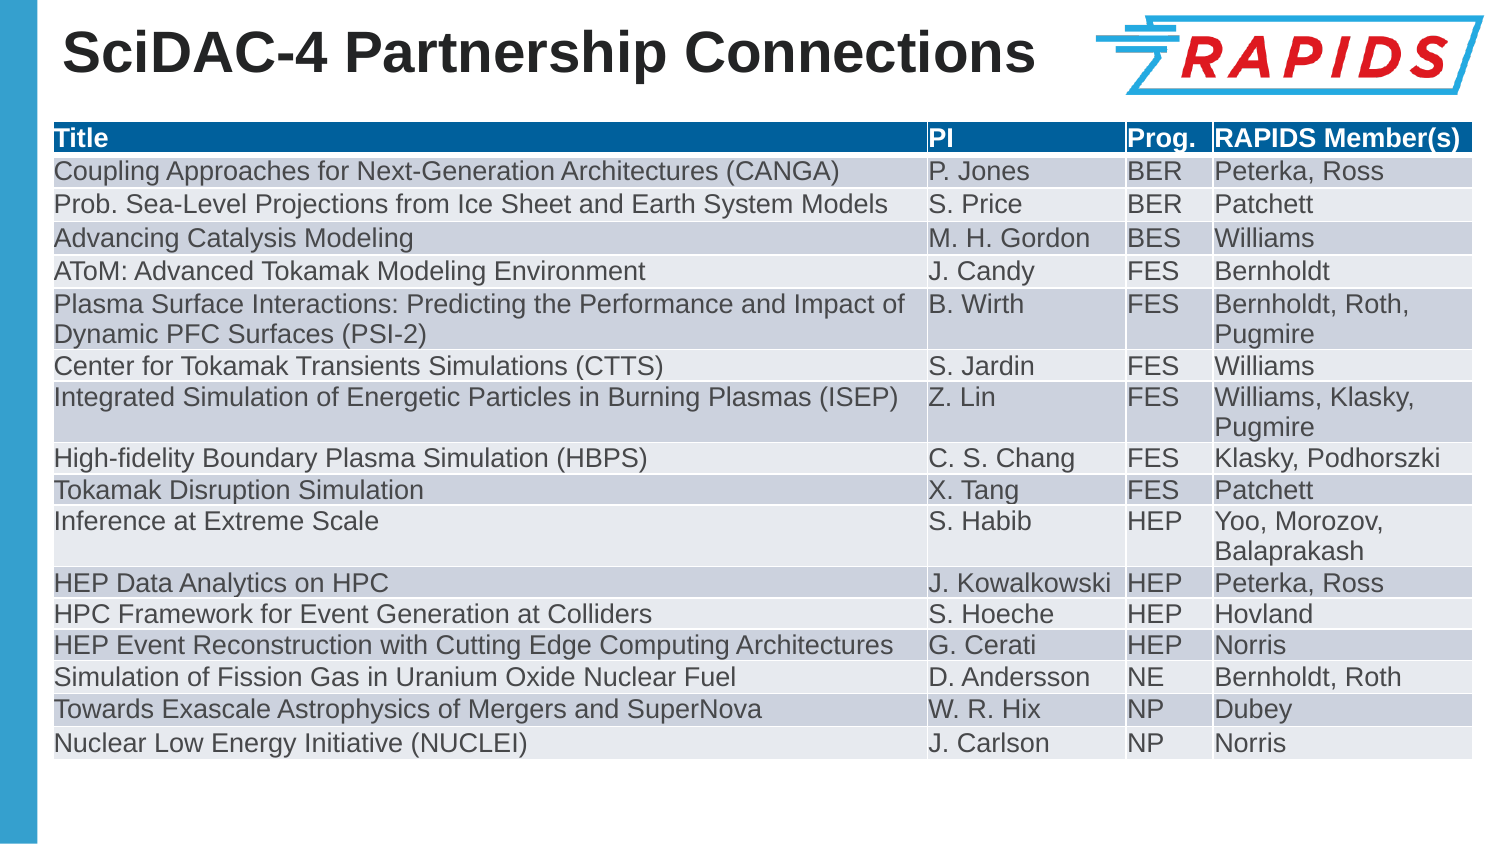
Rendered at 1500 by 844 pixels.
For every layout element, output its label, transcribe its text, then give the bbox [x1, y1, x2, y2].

table_cell HEP Event Reconstruction with Cutting Edge Computing Architectures [54, 630, 927, 660]
table_cell High-fidelity Boundary Plasma Simulation (HBPS) [54, 443, 927, 473]
table_cell J. Kowalkowski [928, 567, 1125, 597]
table_cell Plasma Surface Interactions: Predicting the Performance and Impact of Dynamic PFC Surfaces (PSI-2) [54, 289, 927, 349]
table_header Title [54, 122, 927, 152]
table_cell FES [1127, 382, 1212, 442]
table_cell Klasky, Podhorszki [1214, 443, 1472, 473]
table_cell FES [1127, 289, 1212, 349]
table_cell S. Hoeche [928, 599, 1125, 628]
table_header RAPIDS Member(s) [1214, 122, 1472, 152]
table_cell Dubey [1214, 694, 1472, 726]
table_cell Bernholdt [1214, 256, 1472, 287]
table_cell Prob. Sea-Level Projections from Ice Sheet and Earth System Models [54, 189, 927, 221]
table_cell Norris [1214, 727, 1472, 759]
table_cell BER [1127, 189, 1212, 221]
table_cell Hovland [1214, 599, 1472, 628]
table_cell HEP [1127, 506, 1212, 566]
table_cell Towards Exascale Astrophysics of Mergers and SuperNova [54, 694, 927, 726]
table_cell HEP [1127, 599, 1212, 628]
table_cell HEP [1127, 630, 1212, 660]
table_cell J. Candy [928, 256, 1125, 287]
table_cell Williams [1214, 350, 1472, 380]
table_cell Tokamak Disruption Simulation [54, 475, 927, 504]
table_cell BER [1127, 158, 1212, 187]
table_cell Nuclear Low Energy Initiative (NUCLEI) [54, 727, 927, 759]
table_cell Advancing Catalysis Modeling [54, 222, 927, 254]
table_cell Simulation of Fission Gas in Uranium Oxide Nuclear Fuel [54, 661, 927, 693]
table_cell Bernholdt, Roth [1214, 661, 1472, 693]
table_cell HEP [1127, 567, 1212, 597]
table_cell W. R. Hix [928, 694, 1125, 726]
table_cell Patchett [1214, 475, 1472, 504]
table_cell M. H. Gordon [928, 222, 1125, 254]
table_header PI [928, 122, 1125, 152]
table_cell S. Price [928, 189, 1125, 221]
table_cell Williams [1214, 222, 1472, 254]
table_cell Yoo, Morozov, Balaprakash [1214, 506, 1472, 566]
table_cell AToM: Advanced Tokamak Modeling Environment [54, 256, 927, 287]
table_cell Norris [1214, 630, 1472, 660]
table_cell Patchett [1214, 189, 1472, 221]
table_cell G. Cerati [928, 630, 1125, 660]
table_cell B. Wirth [928, 289, 1125, 349]
table_header Prog. [1127, 122, 1212, 152]
table_cell HEP Data Analytics on HPC [54, 567, 927, 597]
table_cell Peterka, Ross [1214, 158, 1472, 187]
table_cell Inference at Extreme Scale [54, 506, 927, 566]
table_cell P. Jones [928, 158, 1125, 187]
table_cell Integrated Simulation of Energetic Particles in Burning Plasmas (ISEP) [54, 382, 927, 442]
table_cell NE [1127, 661, 1212, 693]
table_cell Peterka, Ross [1214, 567, 1472, 597]
table_cell NP [1127, 727, 1212, 759]
table_cell FES [1127, 443, 1212, 473]
table_cell Coupling Approaches for Next-Generation Architectures (CANGA) [54, 158, 927, 187]
table_cell X. Tang [928, 475, 1125, 504]
table_cell D. Andersson [928, 661, 1125, 693]
table_cell Z. Lin [928, 382, 1125, 442]
table_cell FES [1127, 475, 1212, 504]
table_cell S. Jardin [928, 350, 1125, 380]
table_cell Center for Tokamak Transients Simulations (CTTS) [54, 350, 927, 380]
table_cell FES [1127, 256, 1212, 287]
table_cell BES [1127, 222, 1212, 254]
table_cell S. Habib [928, 506, 1125, 566]
table_cell FES [1127, 350, 1212, 380]
table_cell Williams, Klasky, Pugmire [1214, 382, 1472, 442]
table_cell J. Carlson [928, 727, 1125, 759]
table_cell Bernholdt, Roth, Pugmire [1214, 289, 1472, 349]
table_cell C. S. Chang [928, 443, 1125, 473]
table_cell NP [1127, 694, 1212, 726]
table_cell HPC Framework for Event Generation at Colliders [54, 599, 927, 628]
title SciDAC-4 Partnership Connections [62, 19, 1064, 122]
